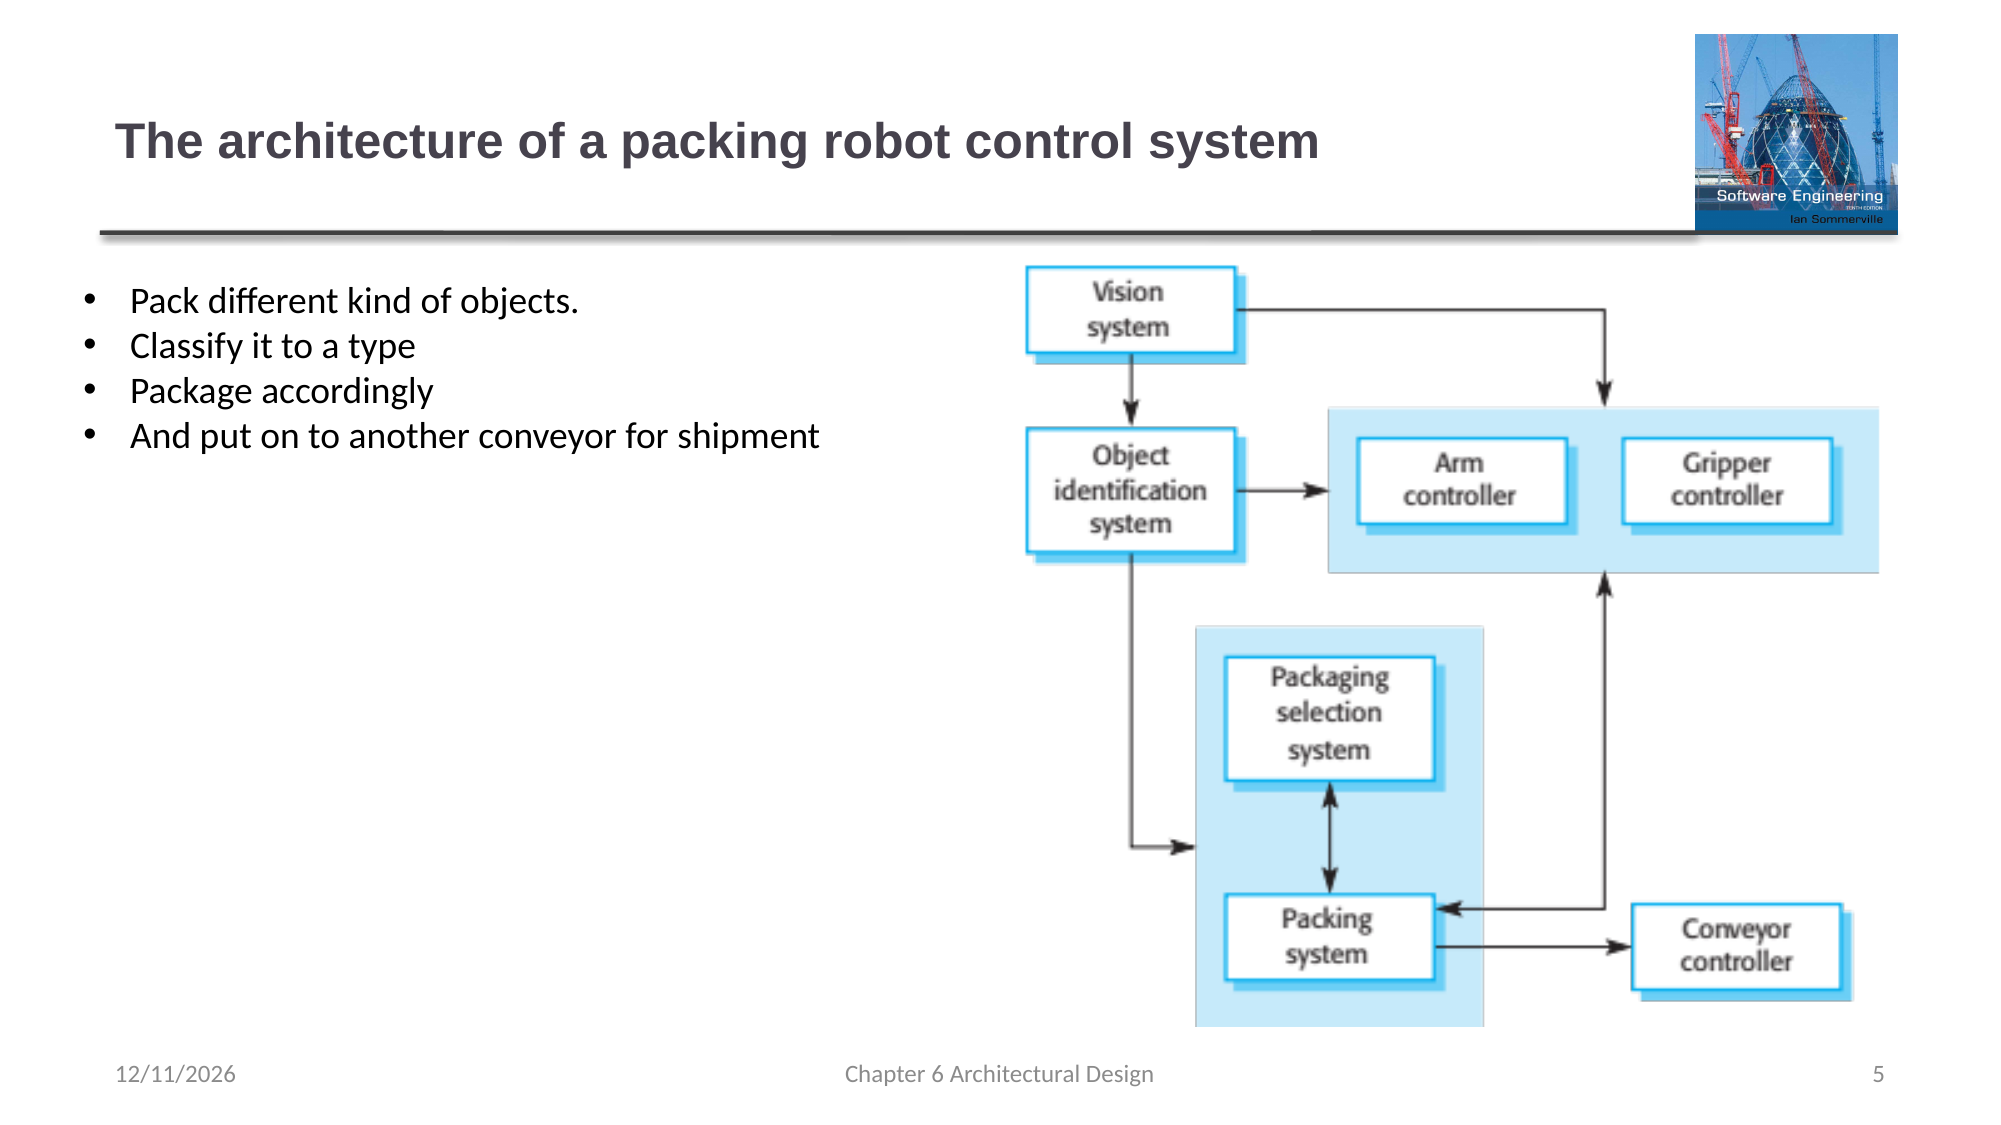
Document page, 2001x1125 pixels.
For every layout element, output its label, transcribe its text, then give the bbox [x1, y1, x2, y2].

picture [1695, 34, 1898, 230]
title The architecture of a packing robot control system [99, 44, 1696, 233]
text_box Pack different kind of objects. Classify it to a type Package accordingly And put on to another conveyor for shipment [68, 268, 908, 464]
picture [1023, 264, 1880, 1094]
footer Chapter 6 Architectural Design [683, 1042, 1317, 1103]
slide_number 5 [1433, 1042, 1900, 1103]
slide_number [99, 1042, 567, 1103]
